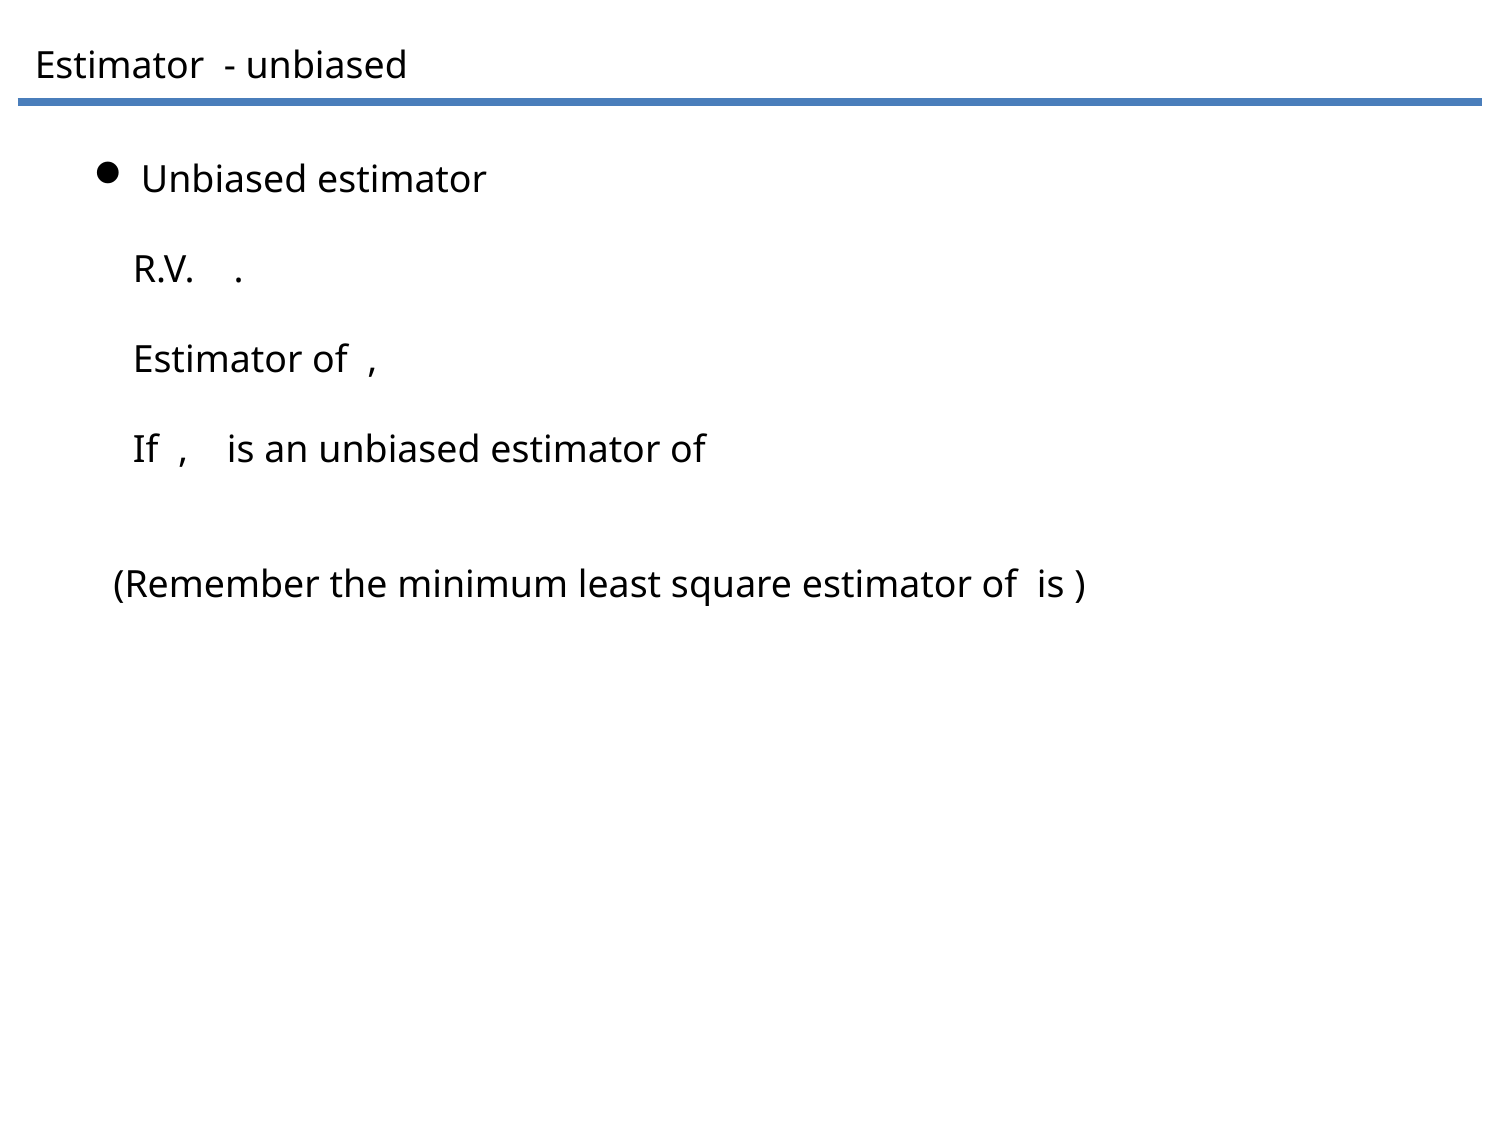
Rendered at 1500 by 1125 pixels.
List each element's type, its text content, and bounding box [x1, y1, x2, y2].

text_box Estimator - unbiased [20, 33, 443, 94]
